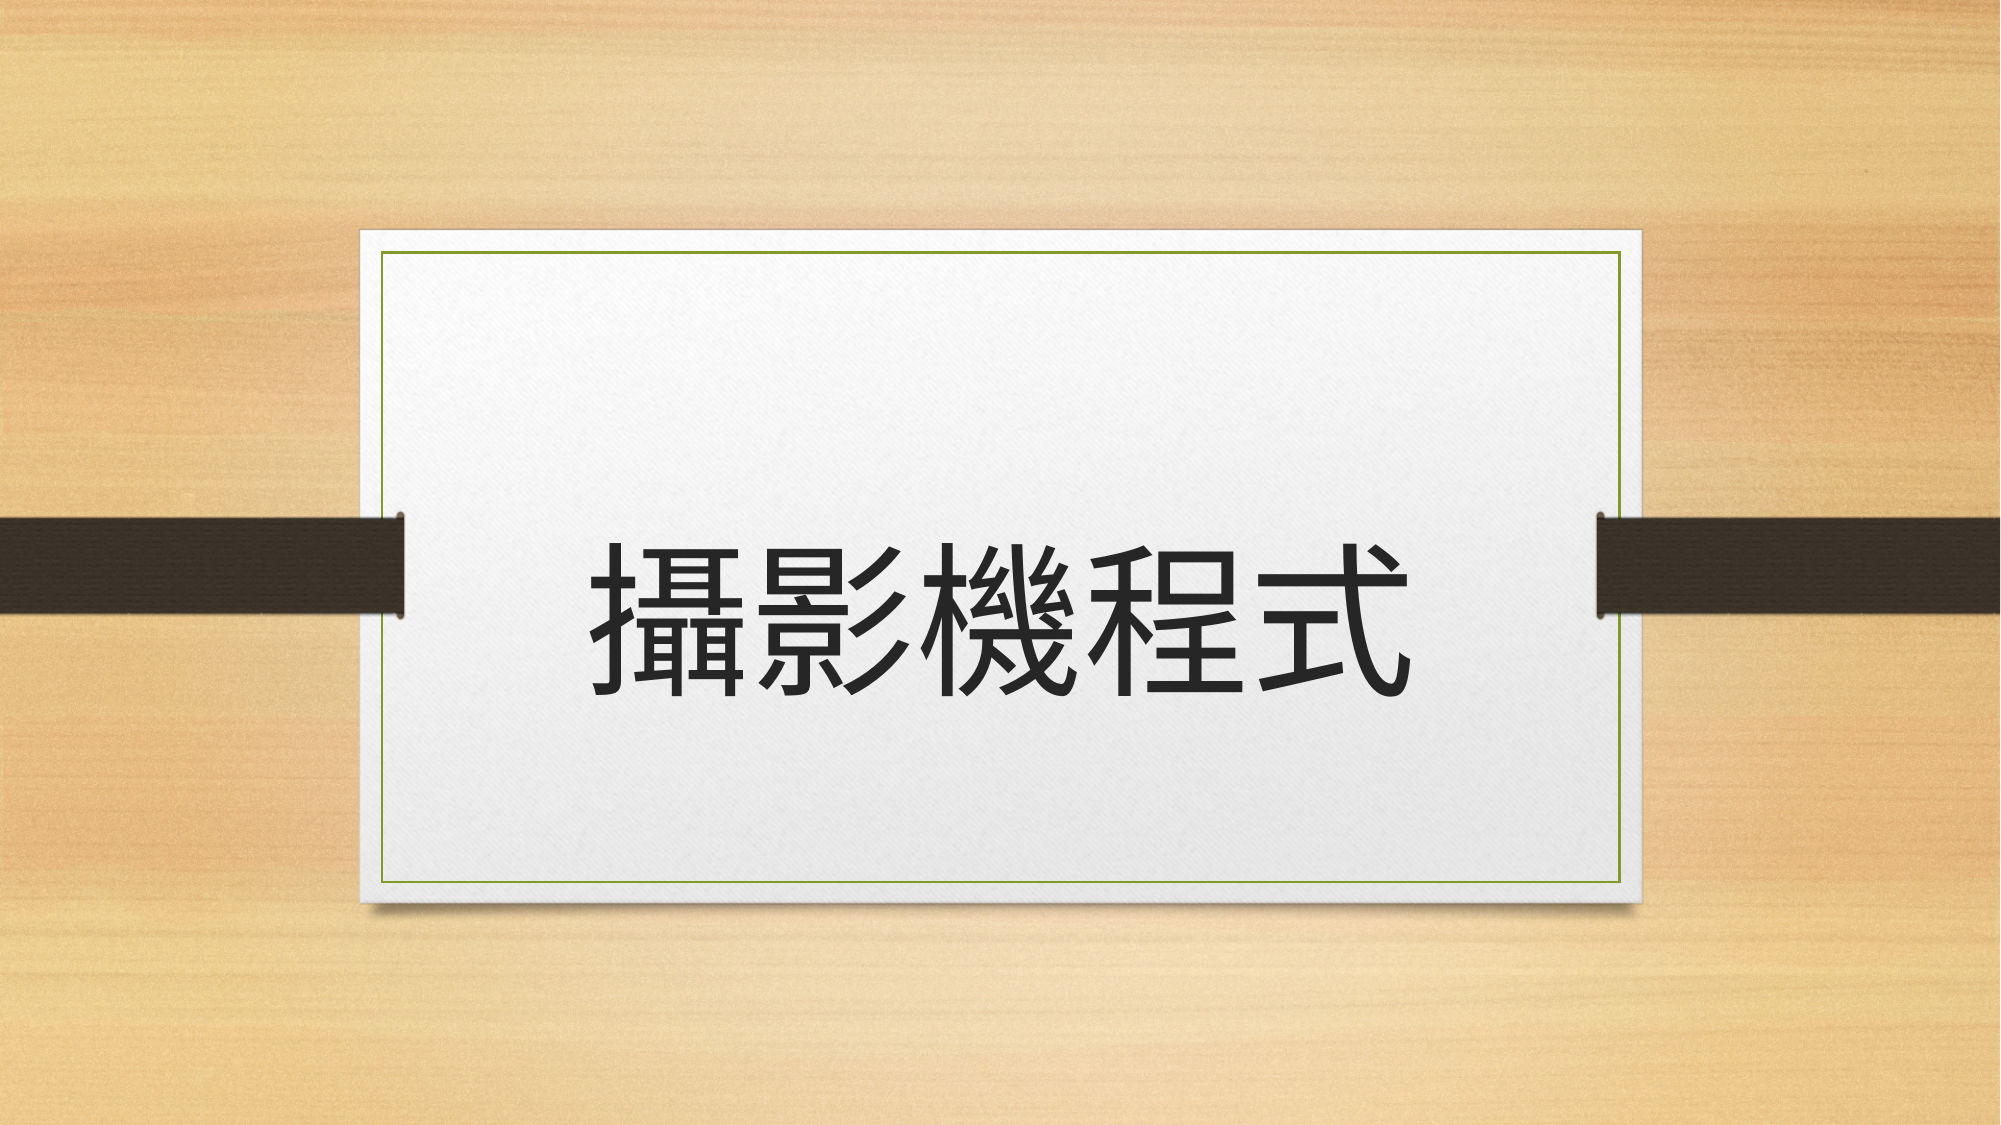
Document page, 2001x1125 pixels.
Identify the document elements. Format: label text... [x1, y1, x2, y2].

text_box 攝影機程式 [440, 404, 1559, 724]
picture [0, 0, 2001, 1125]
